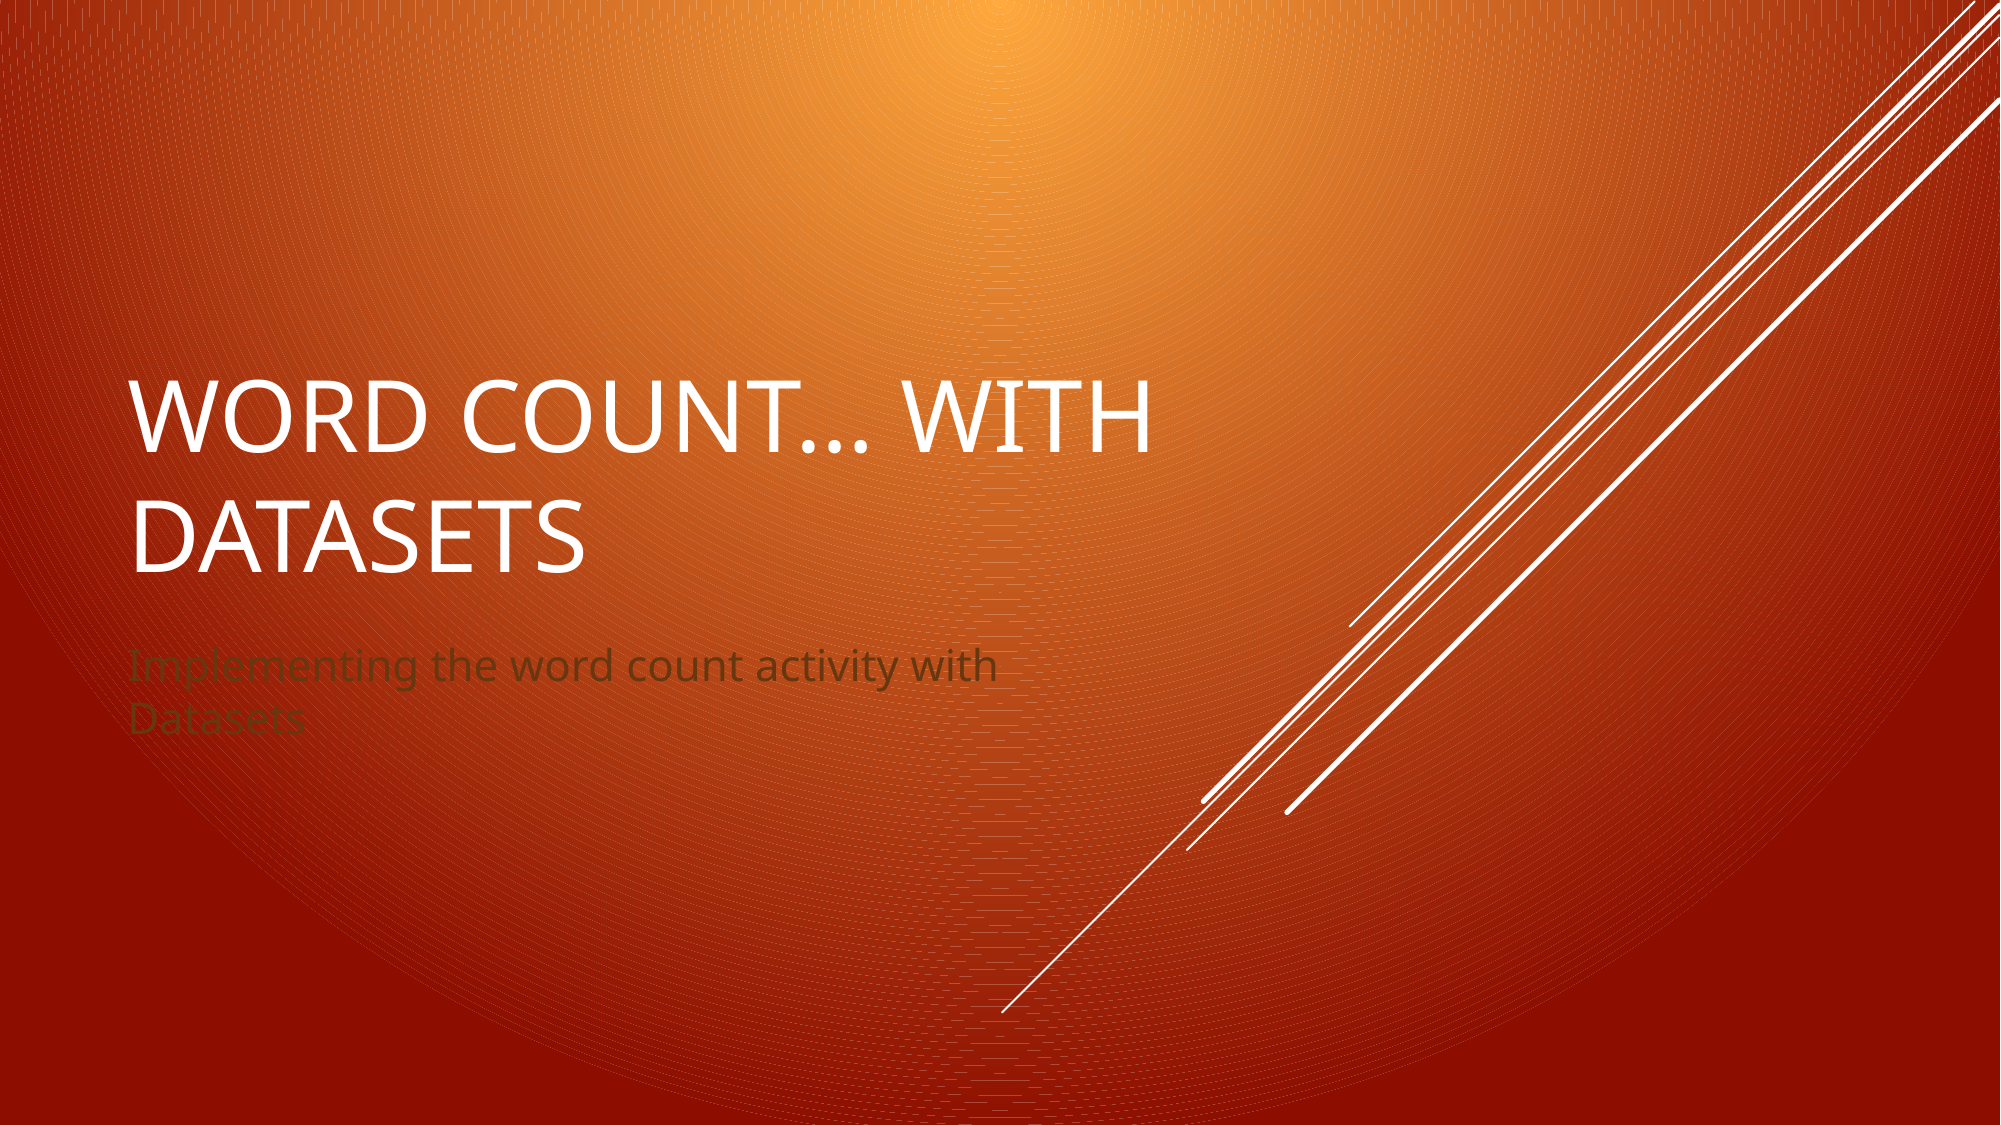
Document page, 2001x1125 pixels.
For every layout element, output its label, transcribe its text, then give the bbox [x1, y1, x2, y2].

title Word count… with datasets [112, 112, 1425, 600]
subtitle Implementing the word count activity with Datasets [112, 630, 1163, 950]
